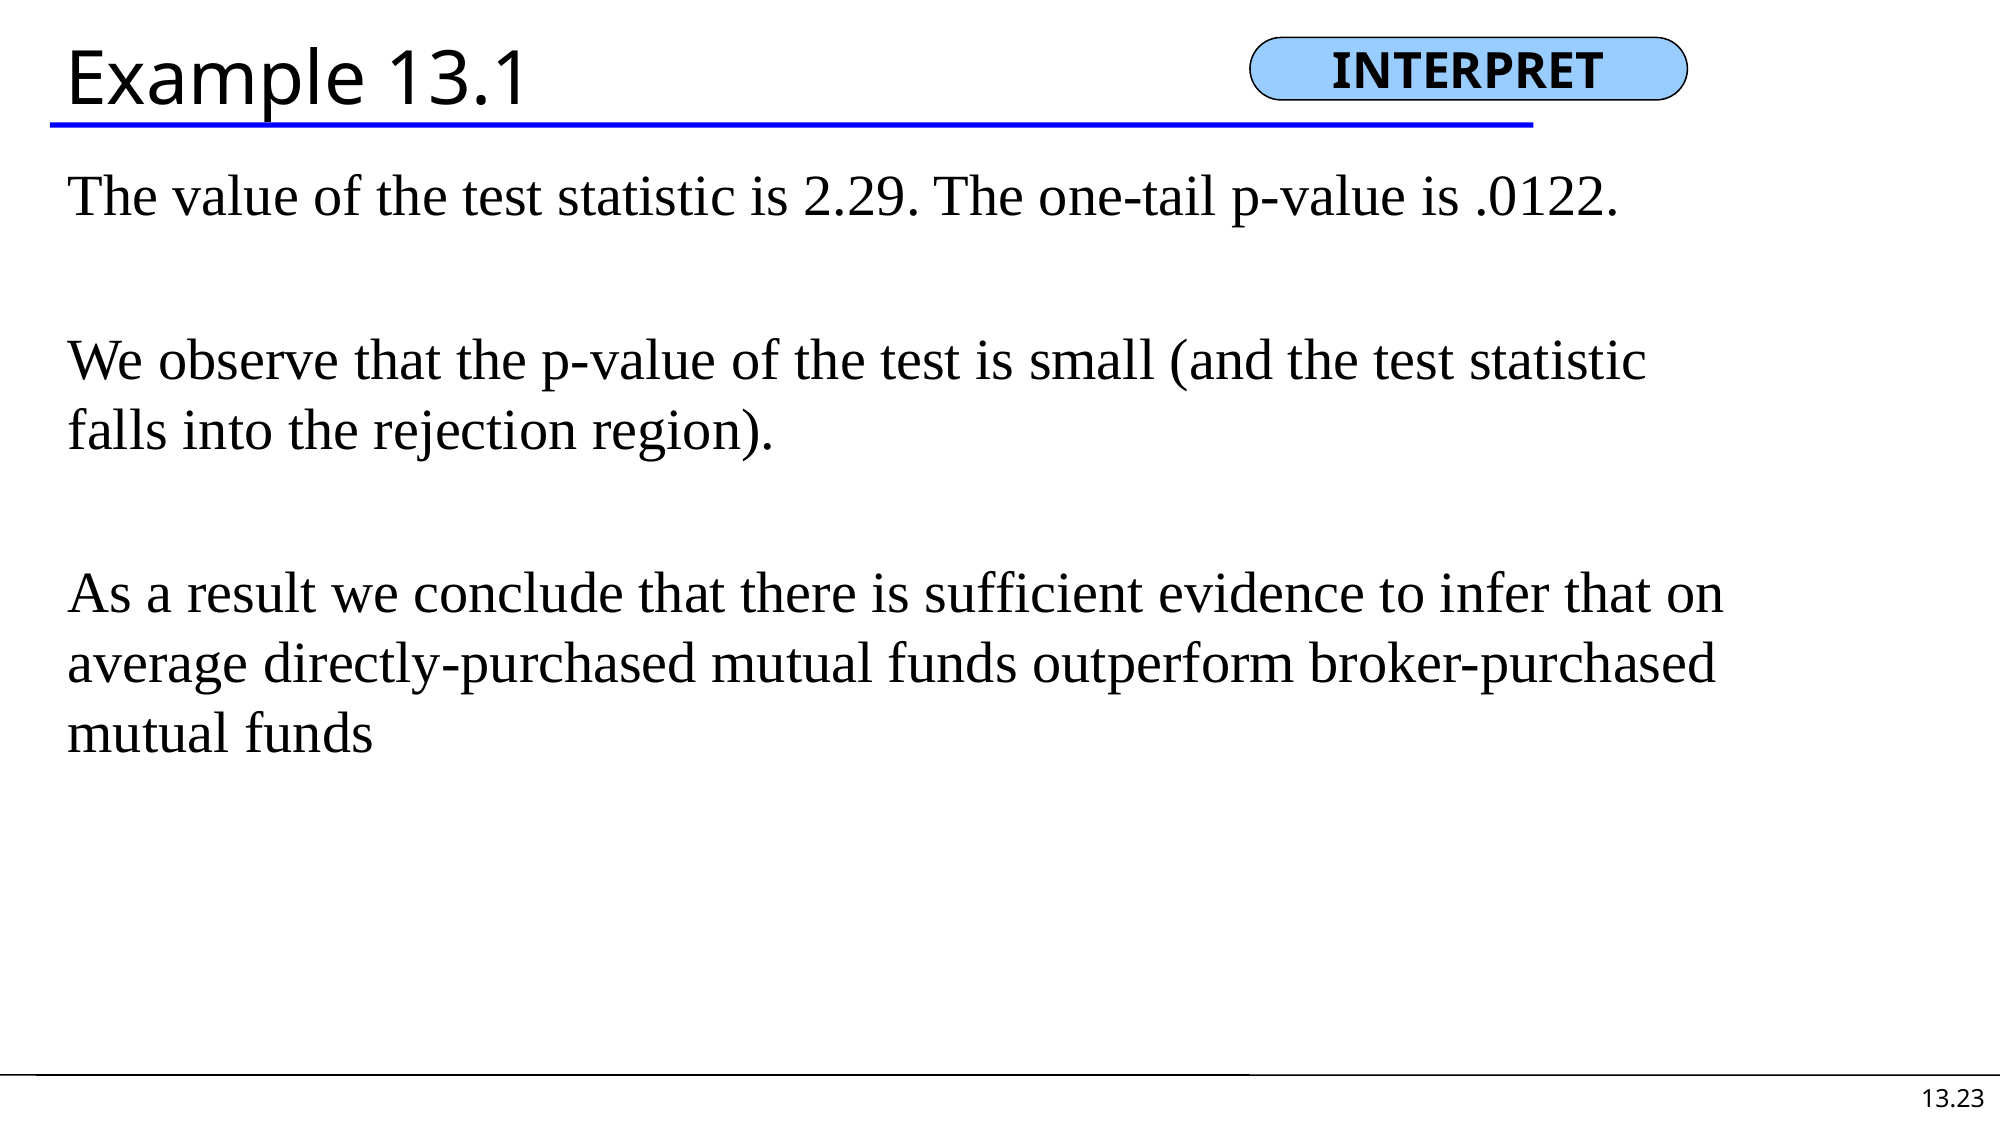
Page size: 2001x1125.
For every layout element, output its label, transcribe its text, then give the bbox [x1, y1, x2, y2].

text_box INTERPRET [1249, 37, 1688, 100]
slide_number 13.23 [1583, 1074, 2000, 1125]
list The value of the test statistic is 2.29. The one-tail p-value is .0122. We observe that the p-value of the test is small (and the test statistic falls into the rejection region). As a result we conclude that there is sufficient evidence to infer that on average directly-purchased mutual funds outperform broker-purchased mutual funds [52, 149, 1775, 1050]
title Example 13.1 [50, 24, 1967, 125]
